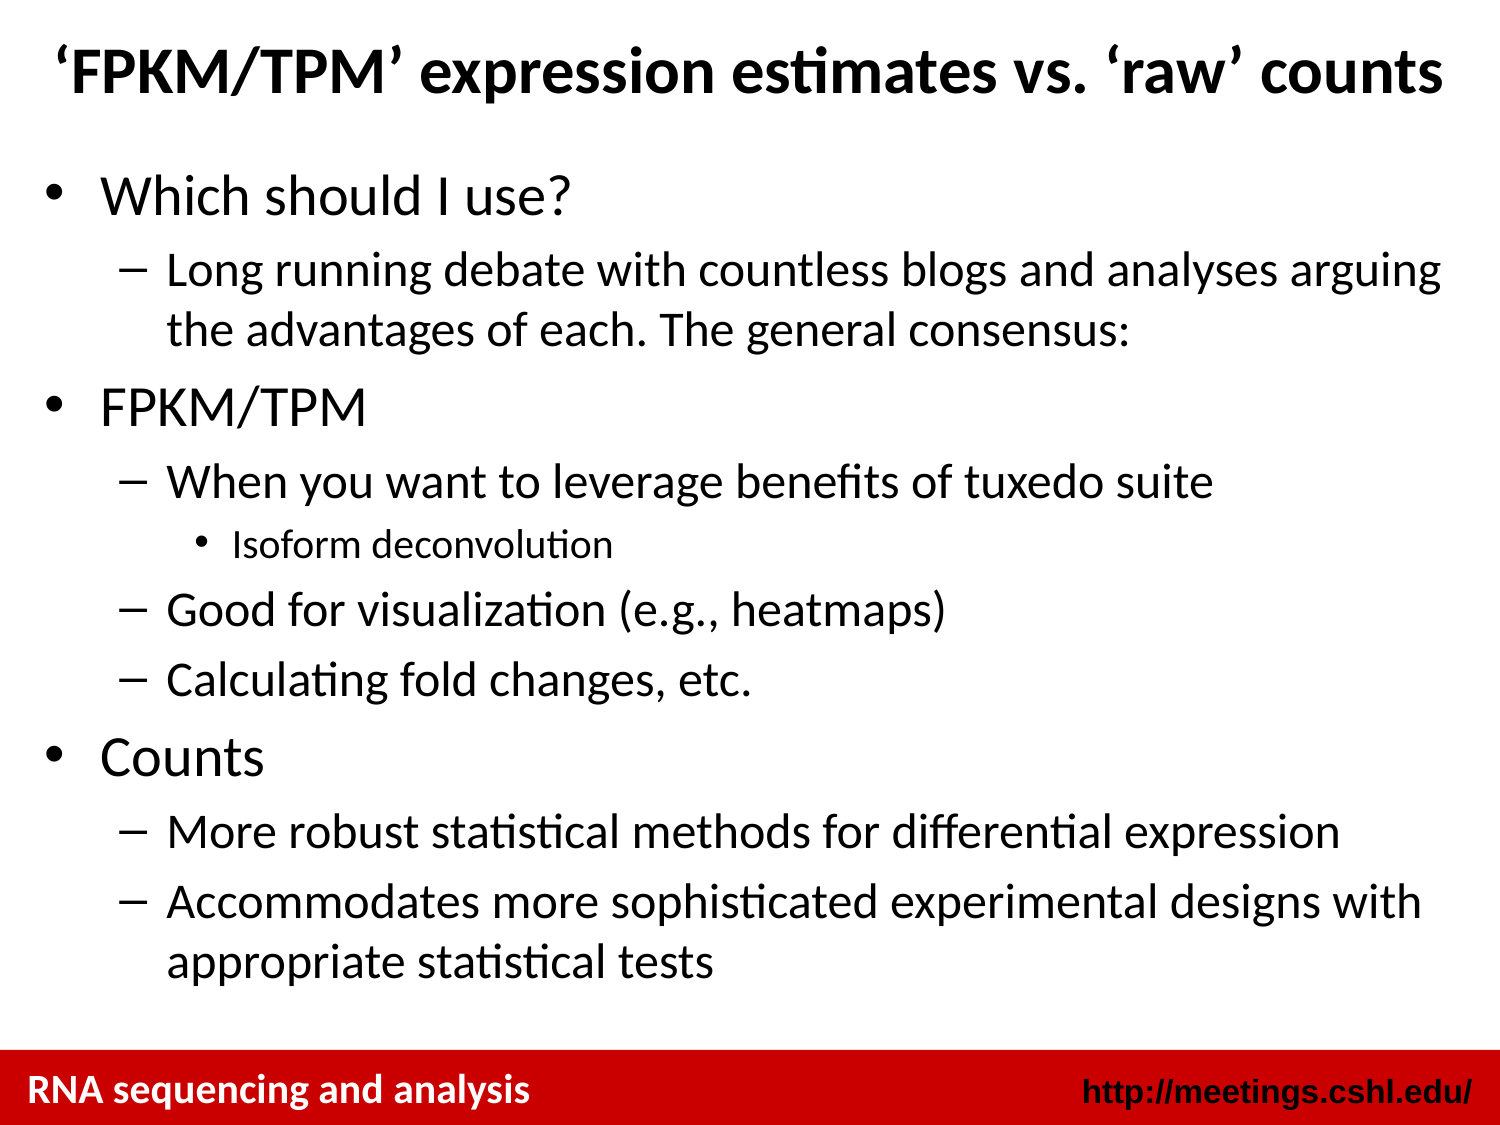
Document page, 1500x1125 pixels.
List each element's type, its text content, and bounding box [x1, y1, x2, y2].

title ‘FPKM/TPM’ expression estimates vs. ‘raw’ counts [24, 0, 1475, 138]
list Which should I use? Long running debate with countless blogs and analyses arguing the advantages of each. The general consensus: FPKM/TPM When you want to leverage benefits of tuxedo suite Isoform deconvolution Good for visualization (e.g., heatmaps) Calculating fold changes, etc. Counts More robust statistical methods for differential expression Accommodates more sophisticated experimental designs with appropriate statistical tests [29, 149, 1480, 1024]
